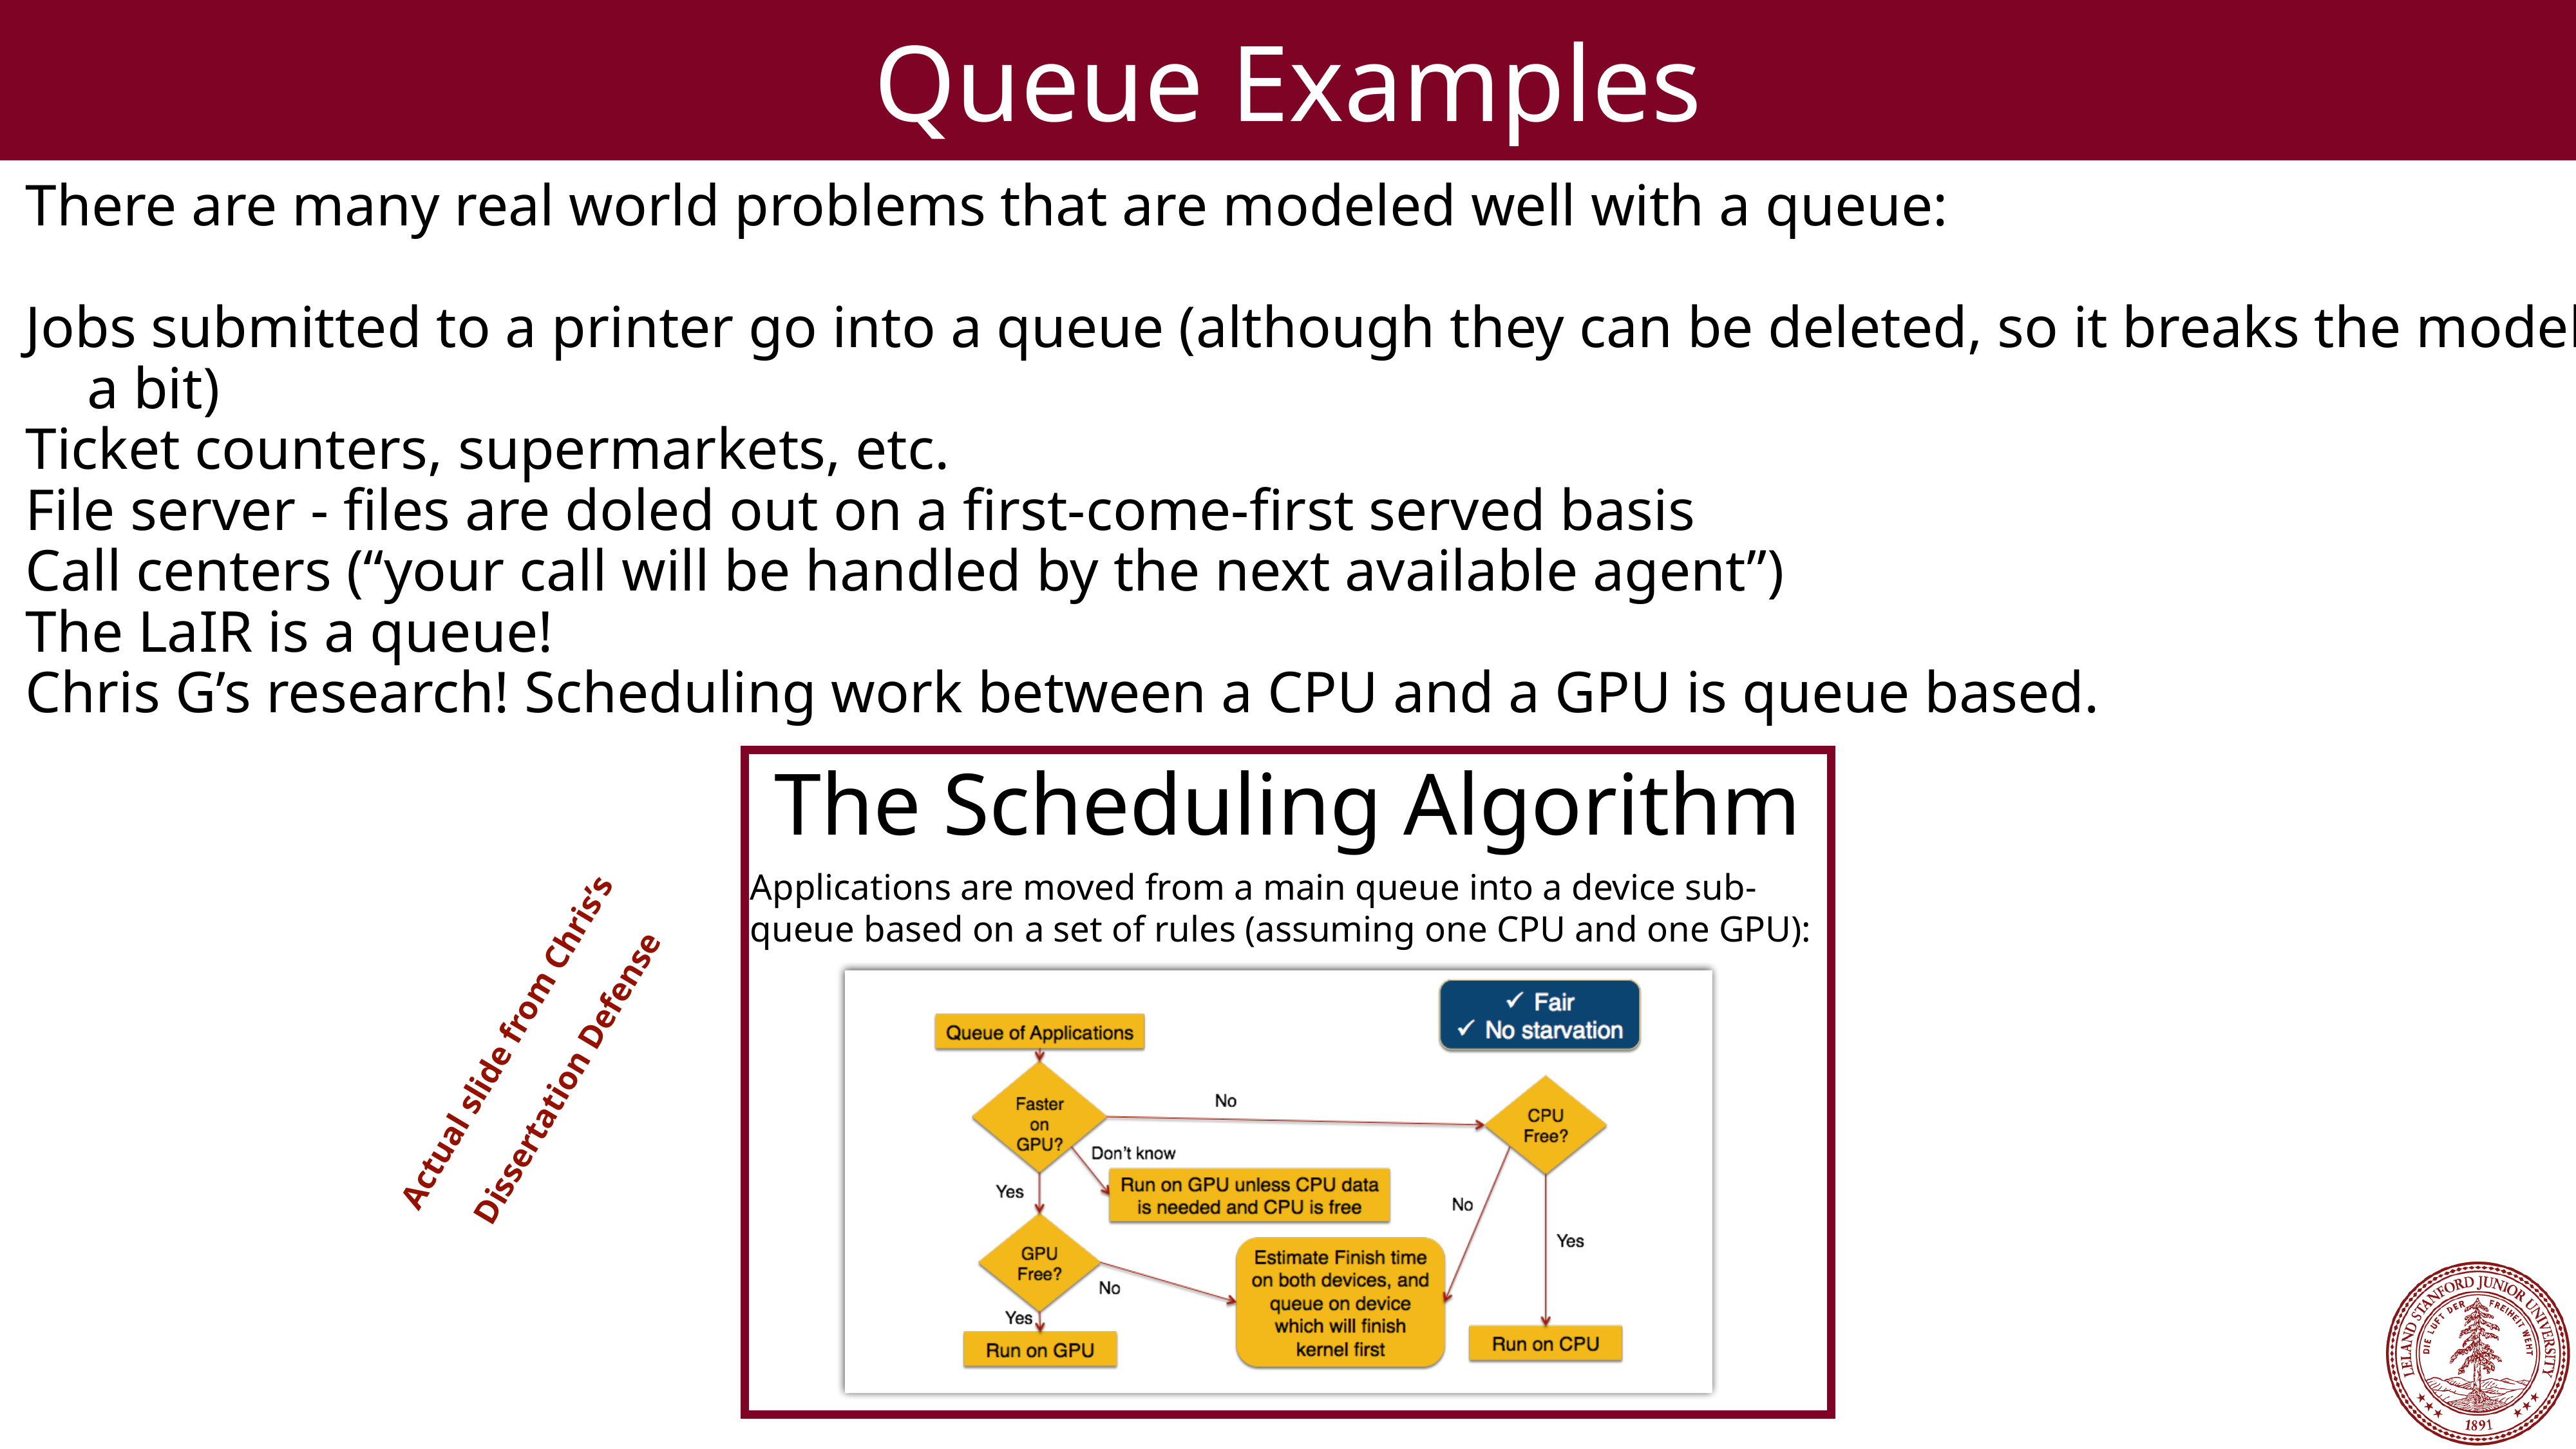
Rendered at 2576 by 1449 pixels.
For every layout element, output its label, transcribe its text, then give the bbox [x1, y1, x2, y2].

text_box Queue Examples [0, 0, 2576, 160]
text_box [744, 711, 1832, 1394]
picture [2367, 1242, 2576, 1449]
title There are many real world problems that are modeled well with a queue: Jobs submitted to a printer go into a queue (although they can be deleted, so it breaks the model a bit) Ticket counters, supermarkets, etc. File server - files are doled out on a first-come-first served basis Call centers (“your call will be handled by the next available agent”) The LaIR is a queue! Chris G’s research! Scheduling work between a CPU and a GPU is queue based. [0, 171, 2576, 764]
text_box [744, 1394, 1832, 1415]
text_box Actual slide from Chris’s Dissertation Defense [319, 782, 724, 1320]
